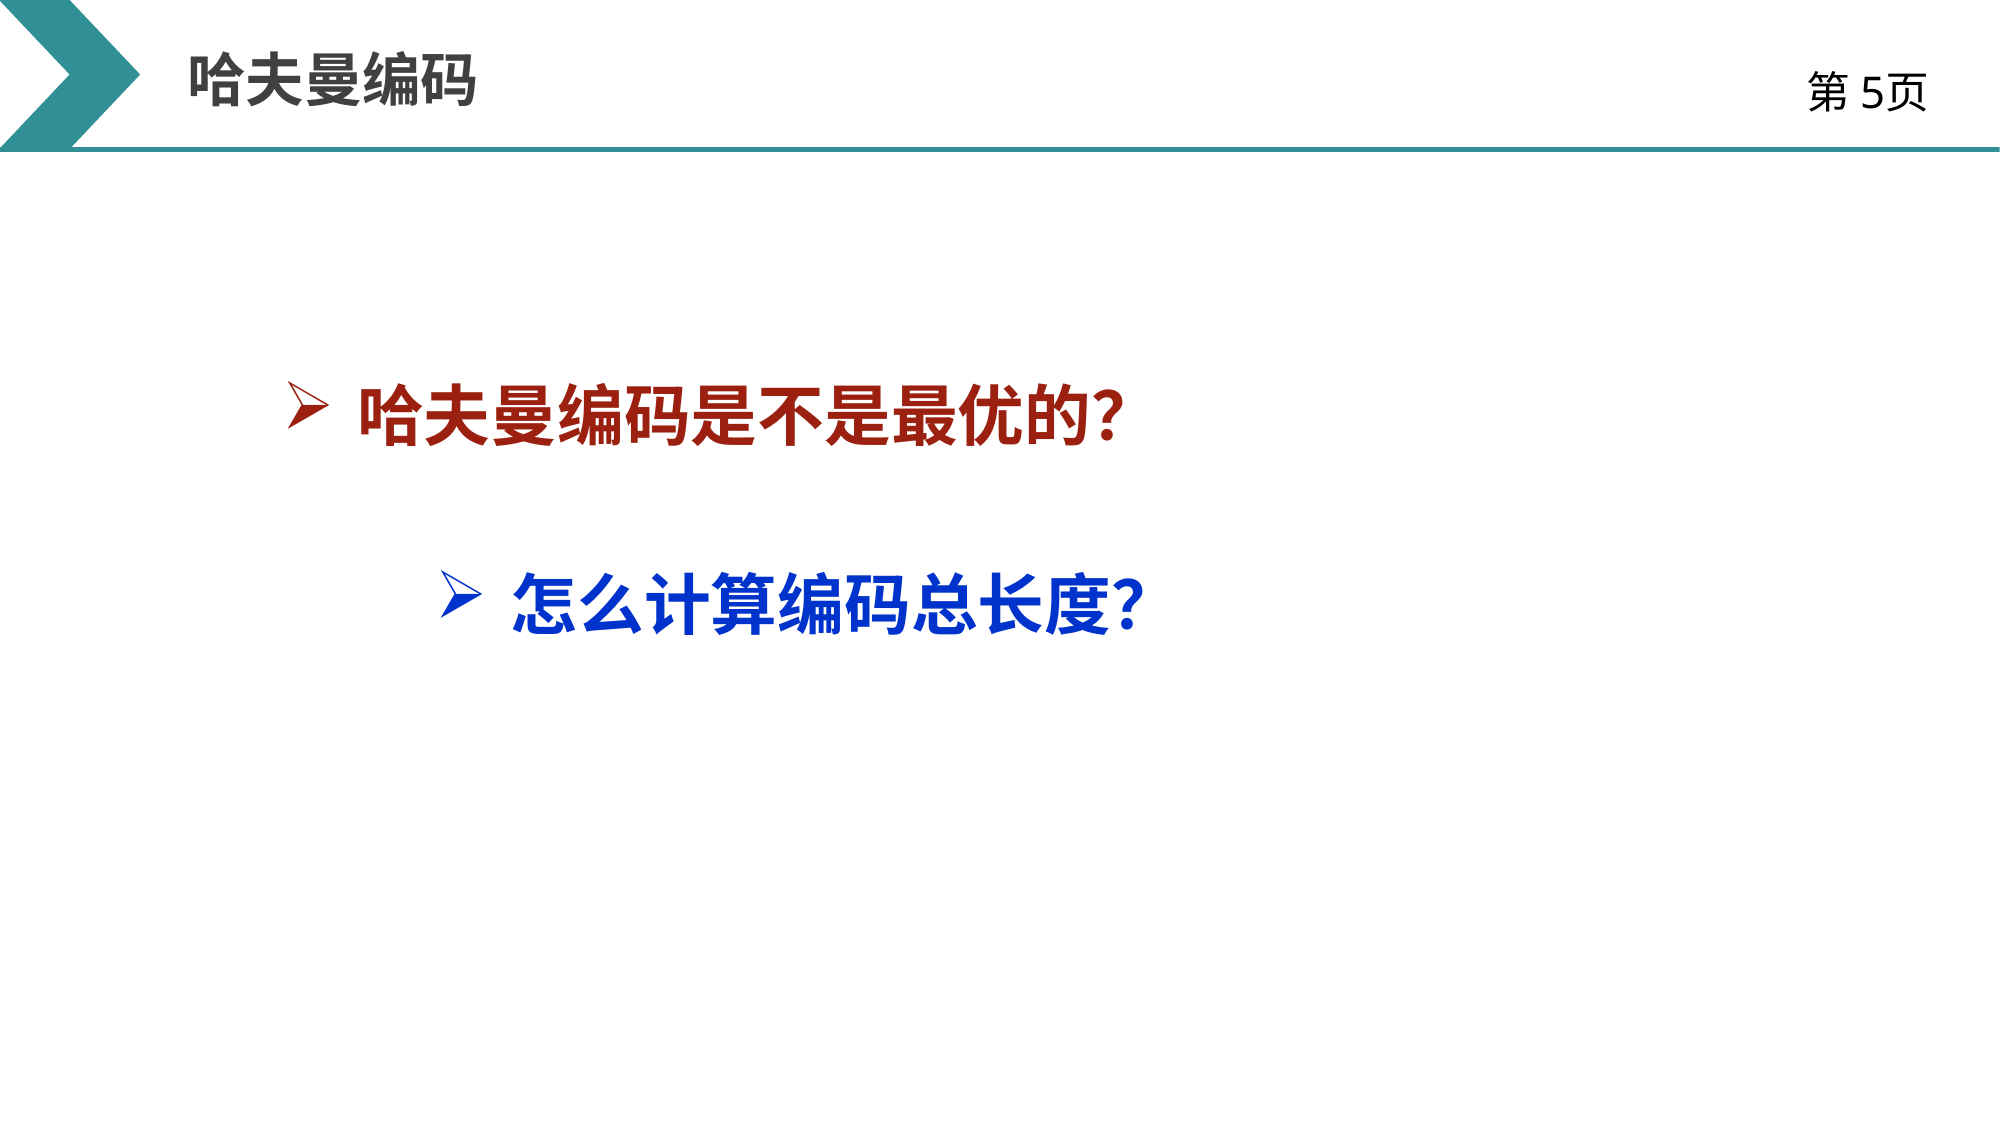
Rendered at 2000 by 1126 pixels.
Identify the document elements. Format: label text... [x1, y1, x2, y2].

text_box [0, 0, 142, 148]
text_box 怎么计算编码总长度？ [421, 515, 1429, 651]
text_box 哈夫曼编码 [173, 35, 823, 121]
text_box 哈夫曼编码是不是最优的？ [267, 326, 1485, 462]
